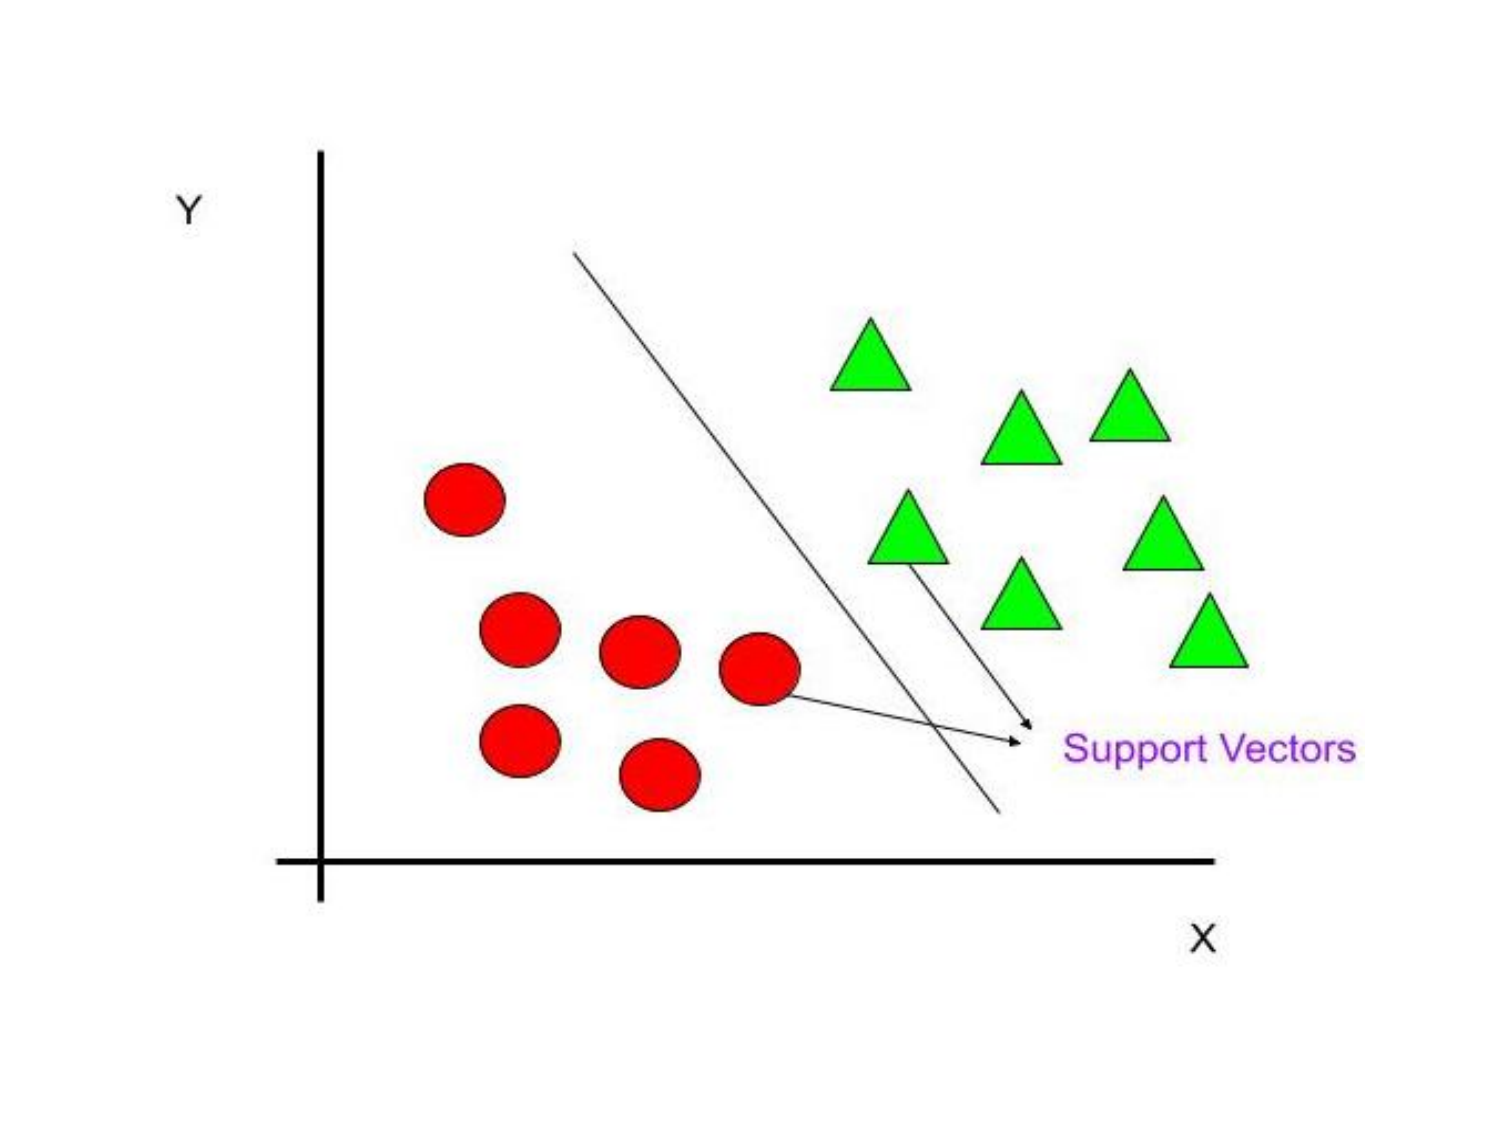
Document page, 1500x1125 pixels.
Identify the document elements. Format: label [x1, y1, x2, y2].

picture [164, 104, 1366, 1006]
